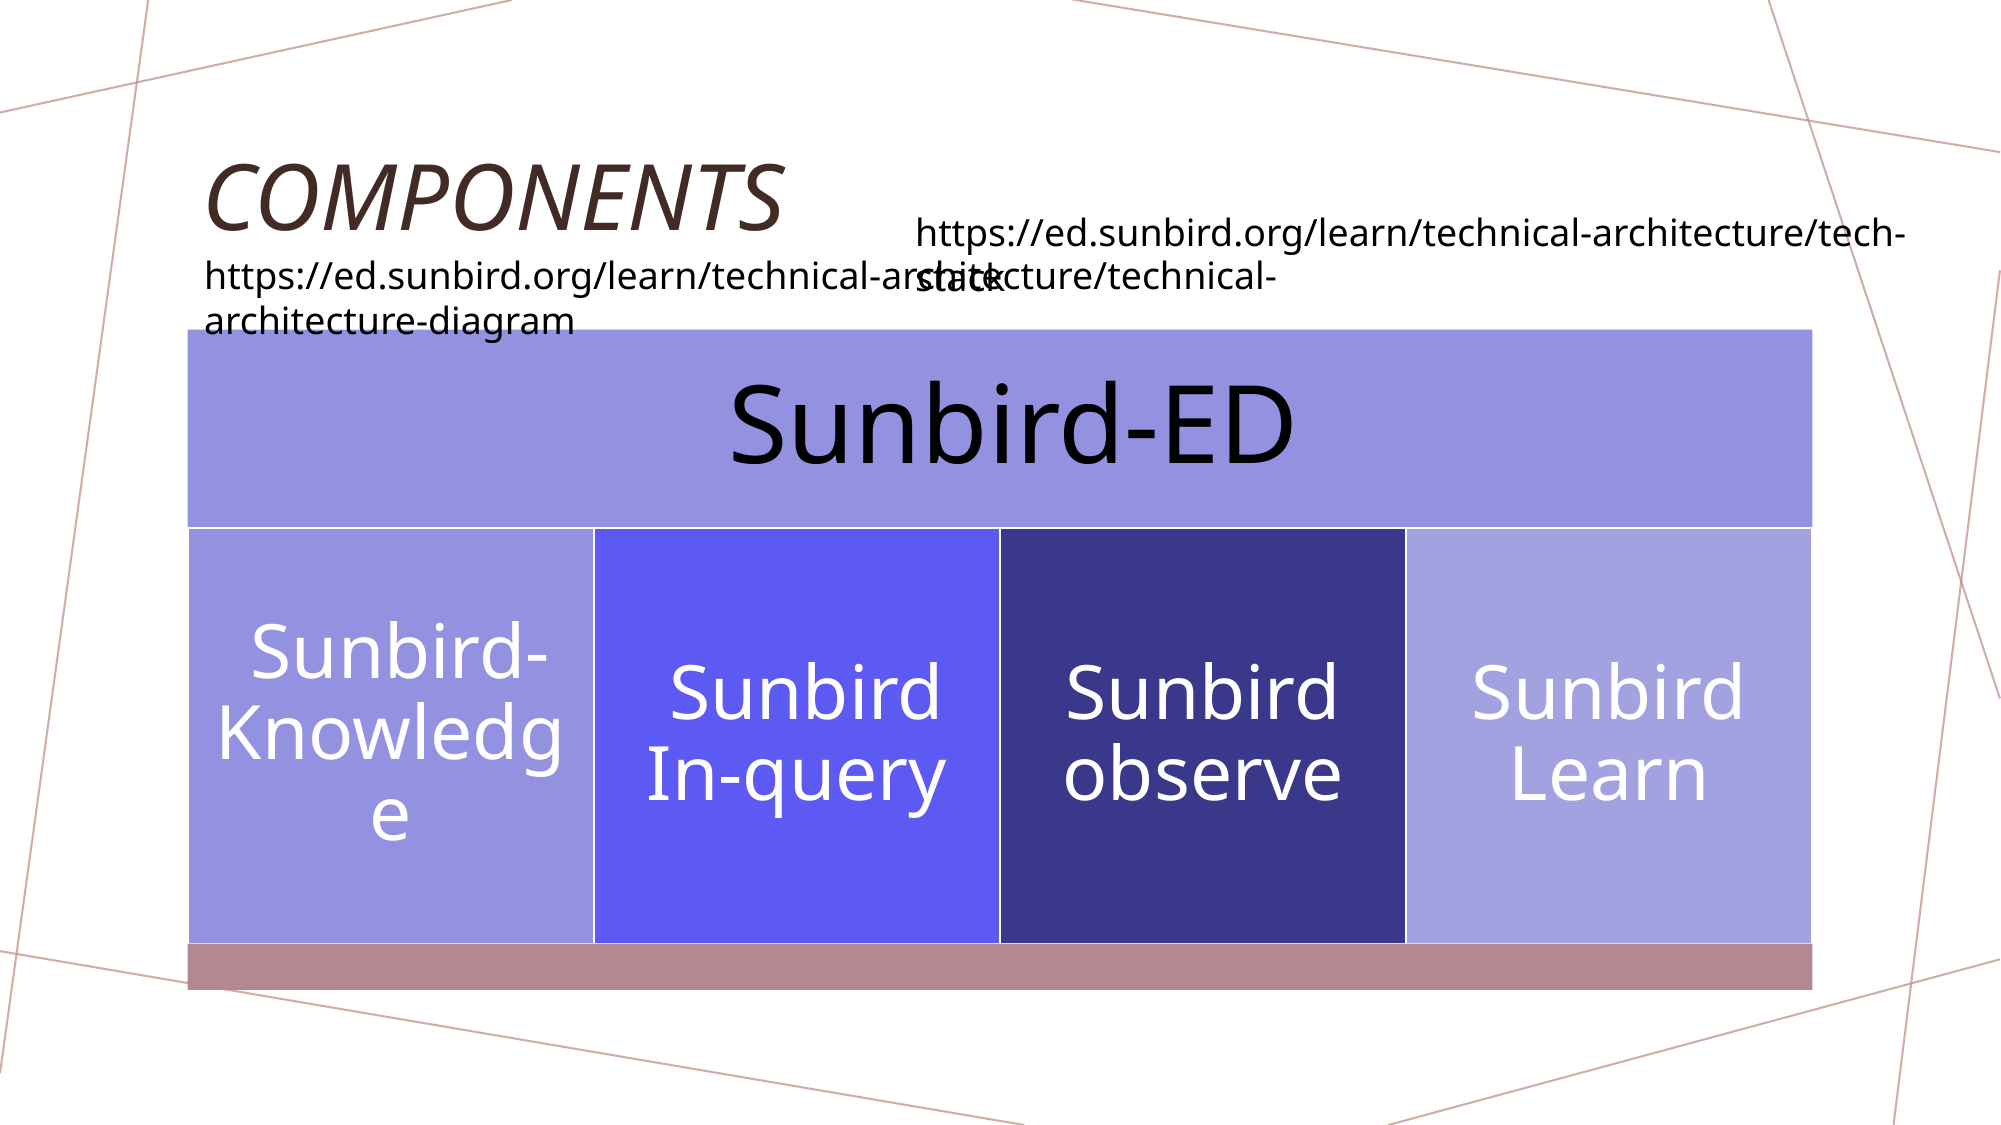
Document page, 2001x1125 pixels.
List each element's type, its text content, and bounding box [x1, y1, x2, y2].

title COMPONENTS [187, 87, 1813, 315]
text_box https://ed.sunbird.org/learn/technical-architecture/tech-stack [899, 201, 1956, 307]
text_box https://ed.sunbird.org/learn/technical-architecture/technical-architecture-diagram [189, 244, 1491, 329]
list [187, 329, 1813, 990]
